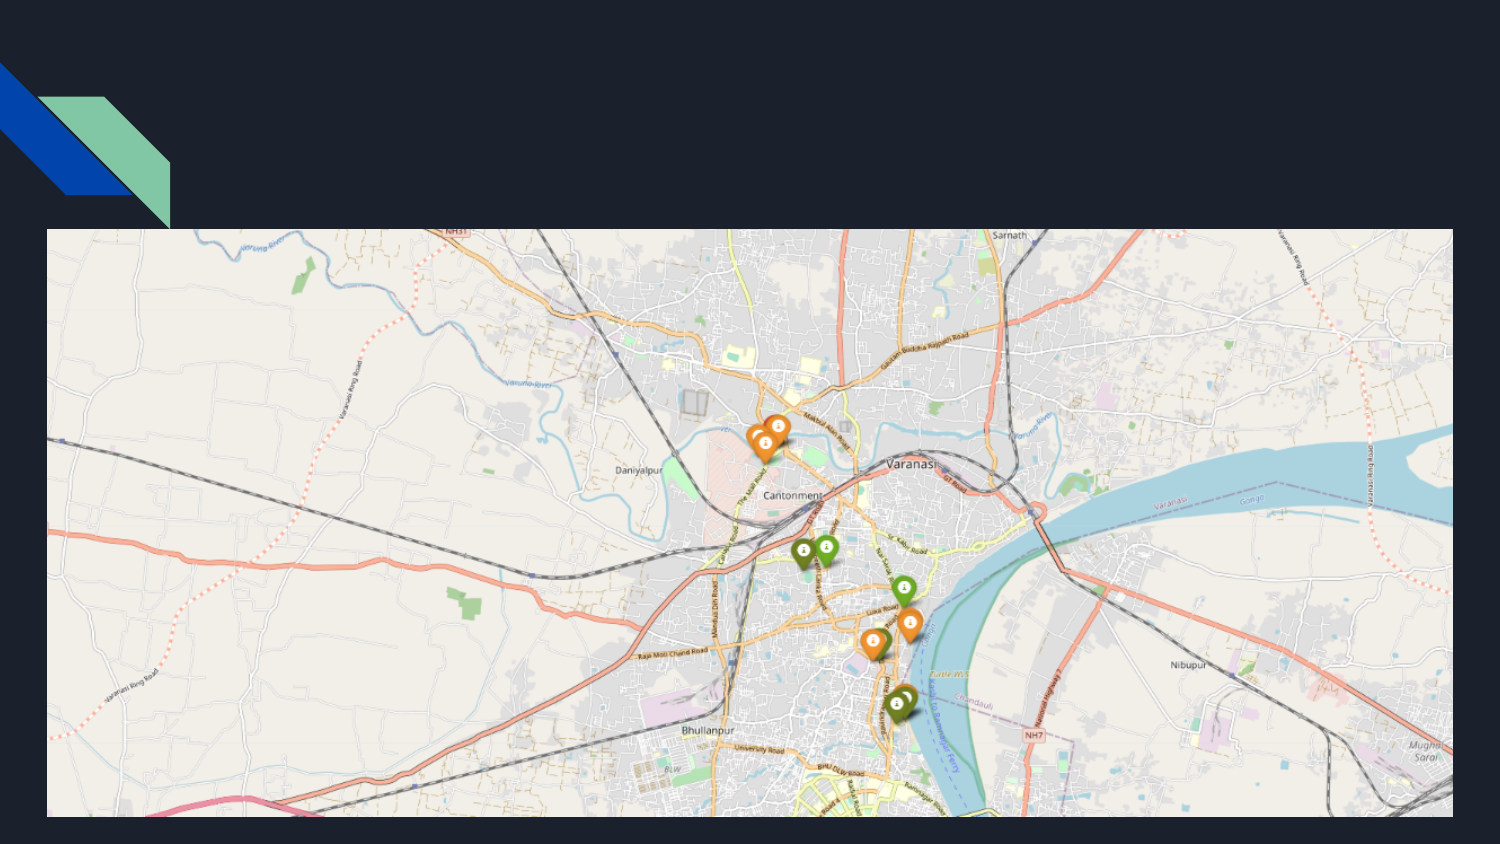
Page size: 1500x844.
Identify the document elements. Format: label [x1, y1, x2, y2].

picture [47, 228, 1453, 817]
